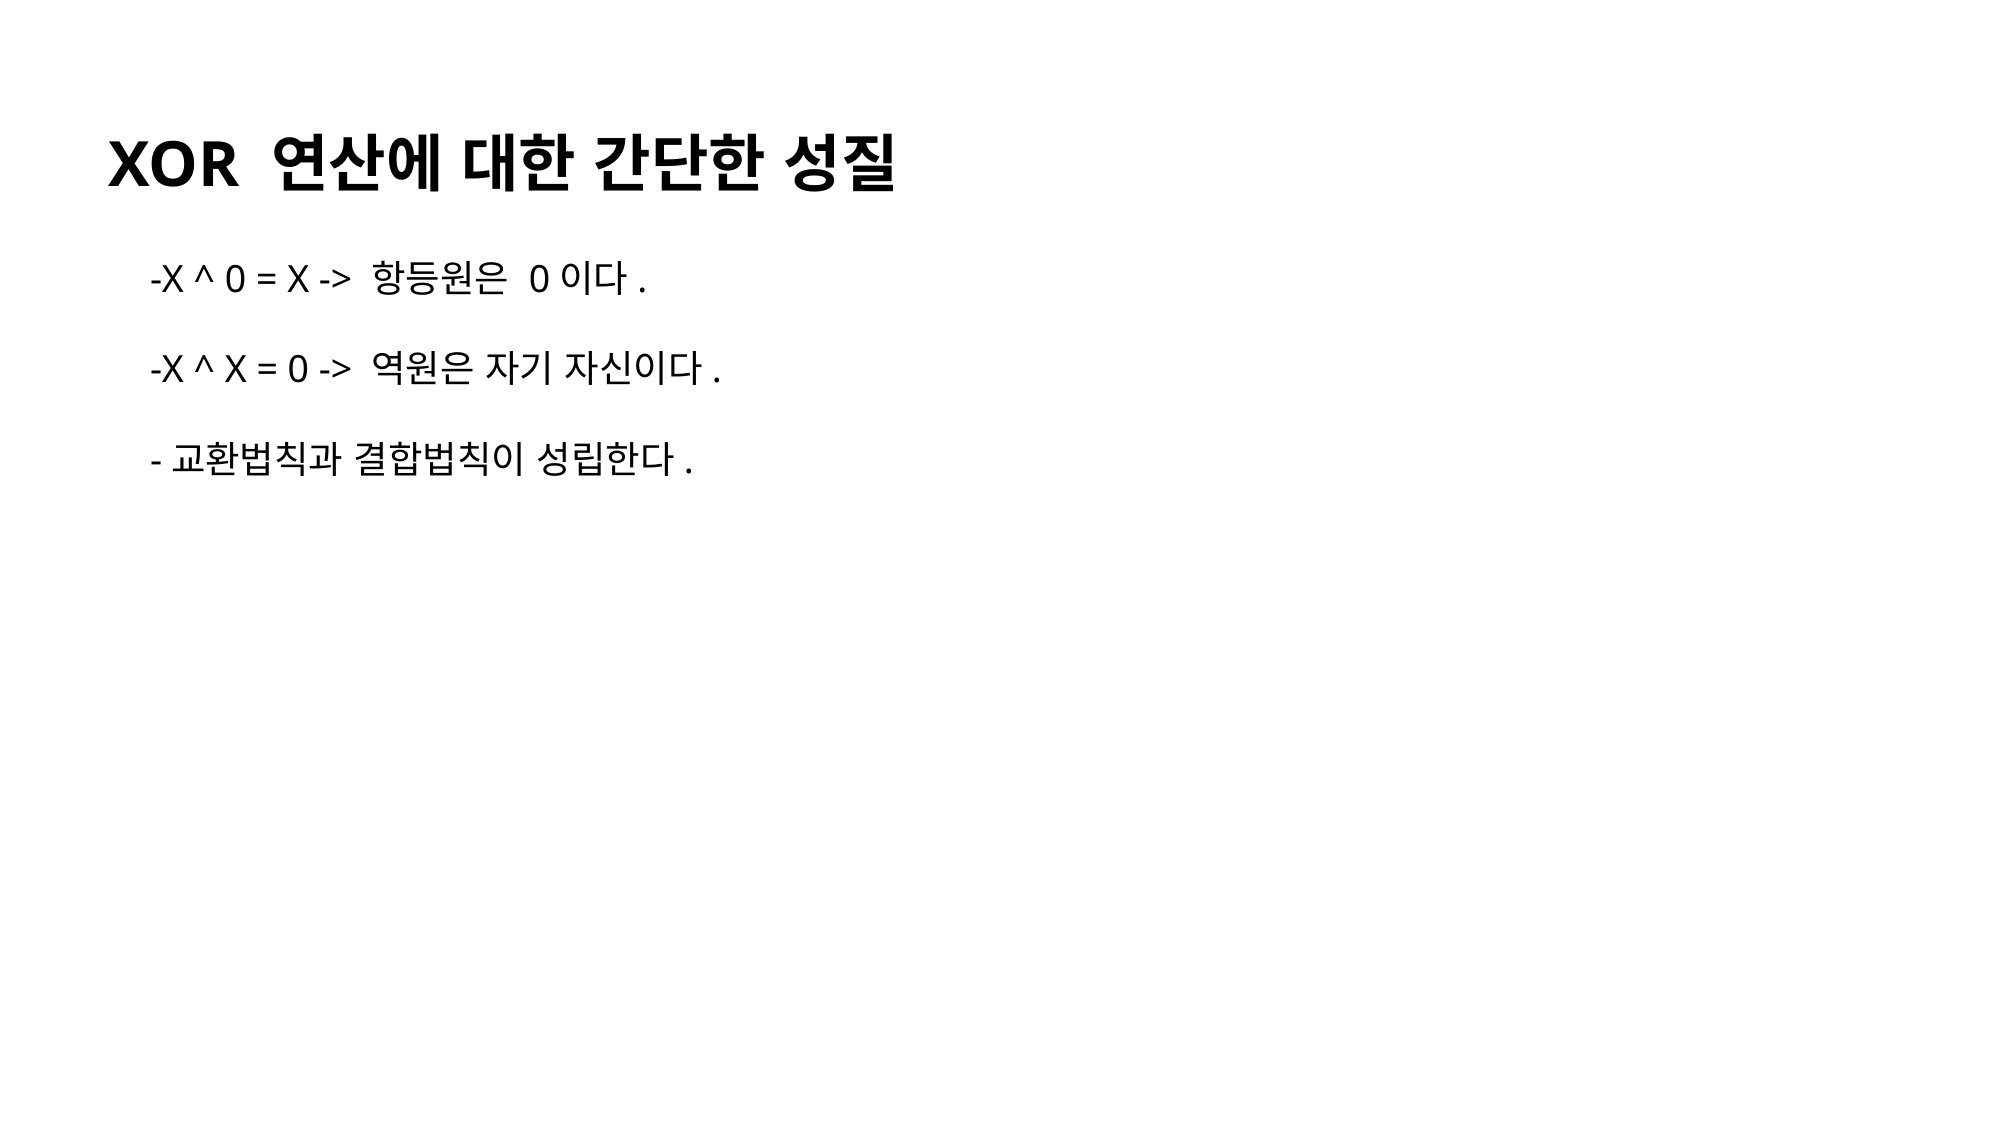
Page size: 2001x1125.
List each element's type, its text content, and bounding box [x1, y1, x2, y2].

text_box XOR 연산에 대한 간단한 성질 [93, 116, 1855, 207]
text_box -교환법칙과 결합법칙이 성립한다. [135, 428, 1897, 489]
text_box -X ^ 0 = X -> 항등원은 0이다. [135, 247, 1897, 307]
text_box -X ^ X = 0 -> 역원은 자기 자신이다. [135, 337, 1897, 398]
